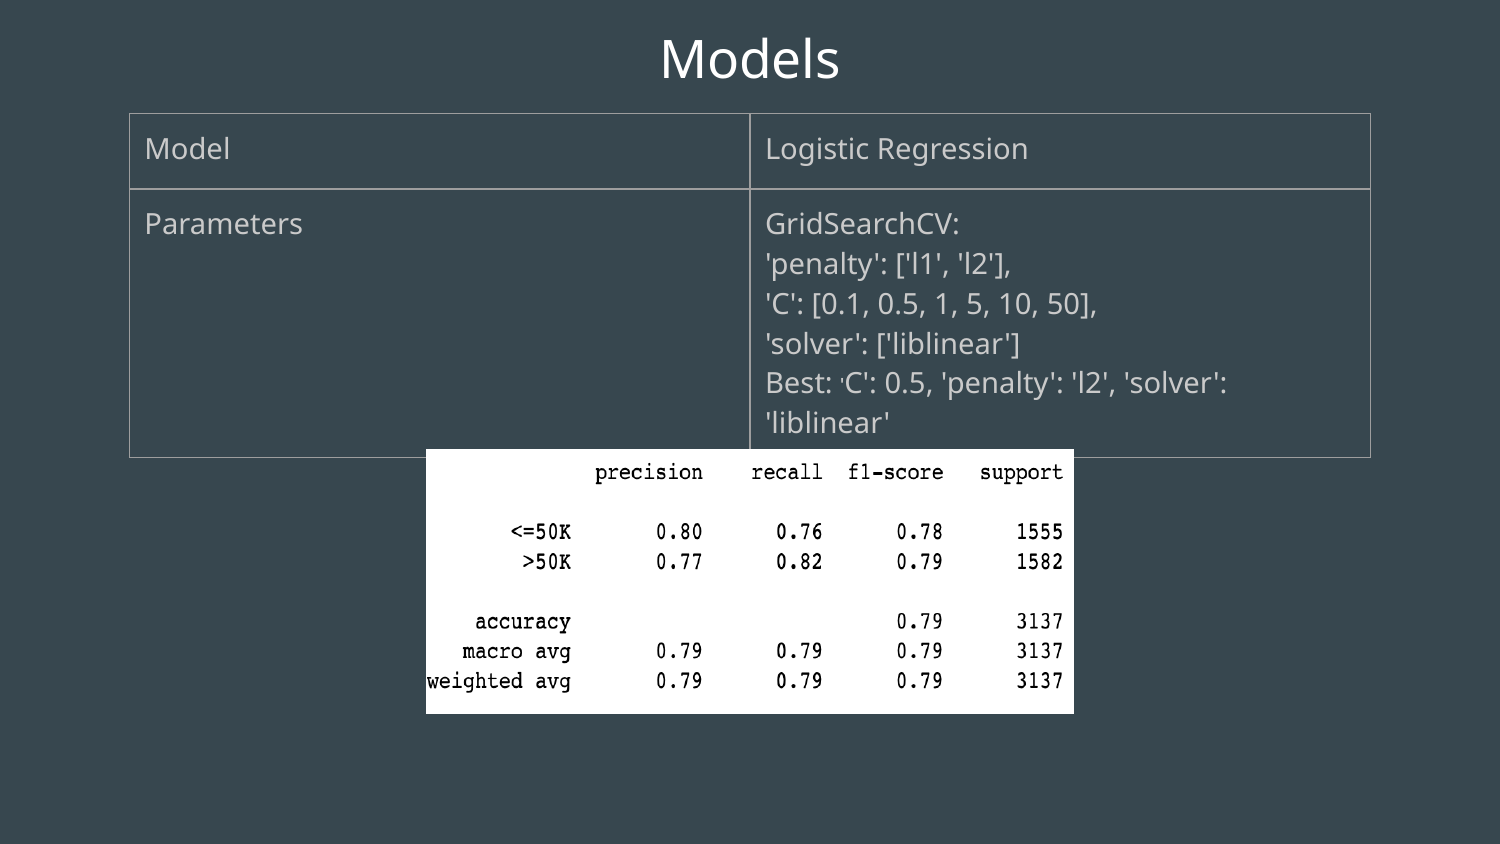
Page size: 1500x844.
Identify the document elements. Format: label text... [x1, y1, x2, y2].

table_header Model [130, 114, 749, 188]
table_cell Parameters [130, 190, 749, 457]
table_cell GridSearchCV: 'penalty': ['l1', 'l2'], 'C': [0.1, 0.5, 1, 5, 10, 50], 'solver': ['liblinear'] Best: 'C': 0.5, 'penalty': 'l2', 'solver': 'liblinear' [751, 190, 1370, 457]
title Models [51, 10, 1449, 105]
table_header Logistic Regression [751, 114, 1370, 188]
picture [426, 448, 1074, 714]
